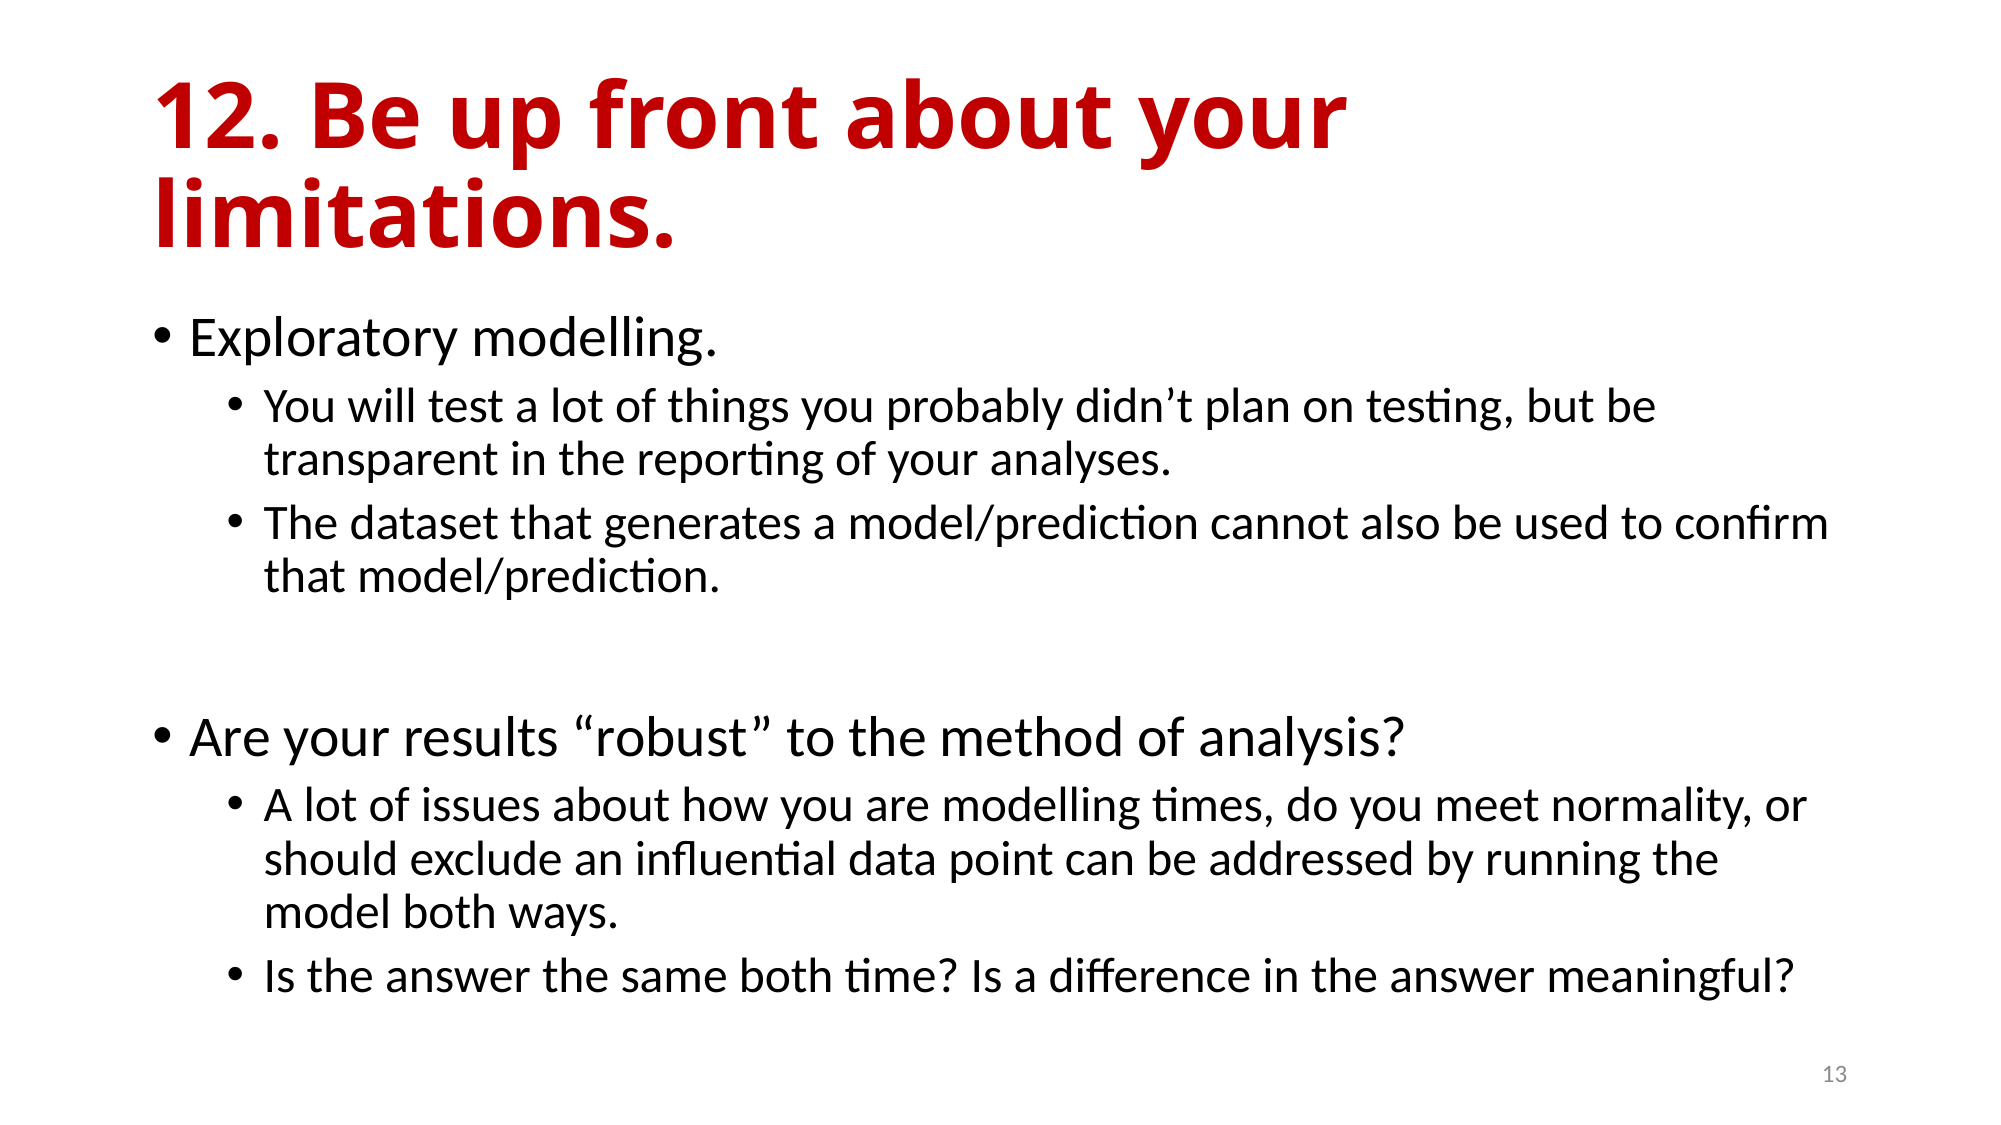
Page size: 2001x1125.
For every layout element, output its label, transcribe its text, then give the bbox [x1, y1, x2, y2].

list Exploratory modelling. You will test a lot of things you probably didn’t plan on testing, but be transparent in the reporting of your analyses. The dataset that generates a model/prediction cannot also be used to confirm that model/prediction. Are your results “robust” to the method of analysis? A lot of issues about how you are modelling times, do you meet normality, or should exclude an influential data point can be addressed by running the model both ways. Is the answer the same both time? Is a difference in the answer meaningful? [137, 299, 1863, 1014]
slide_number 13 [1412, 1042, 1863, 1103]
title 12. Be up front about your limitations. [137, 59, 1863, 278]
